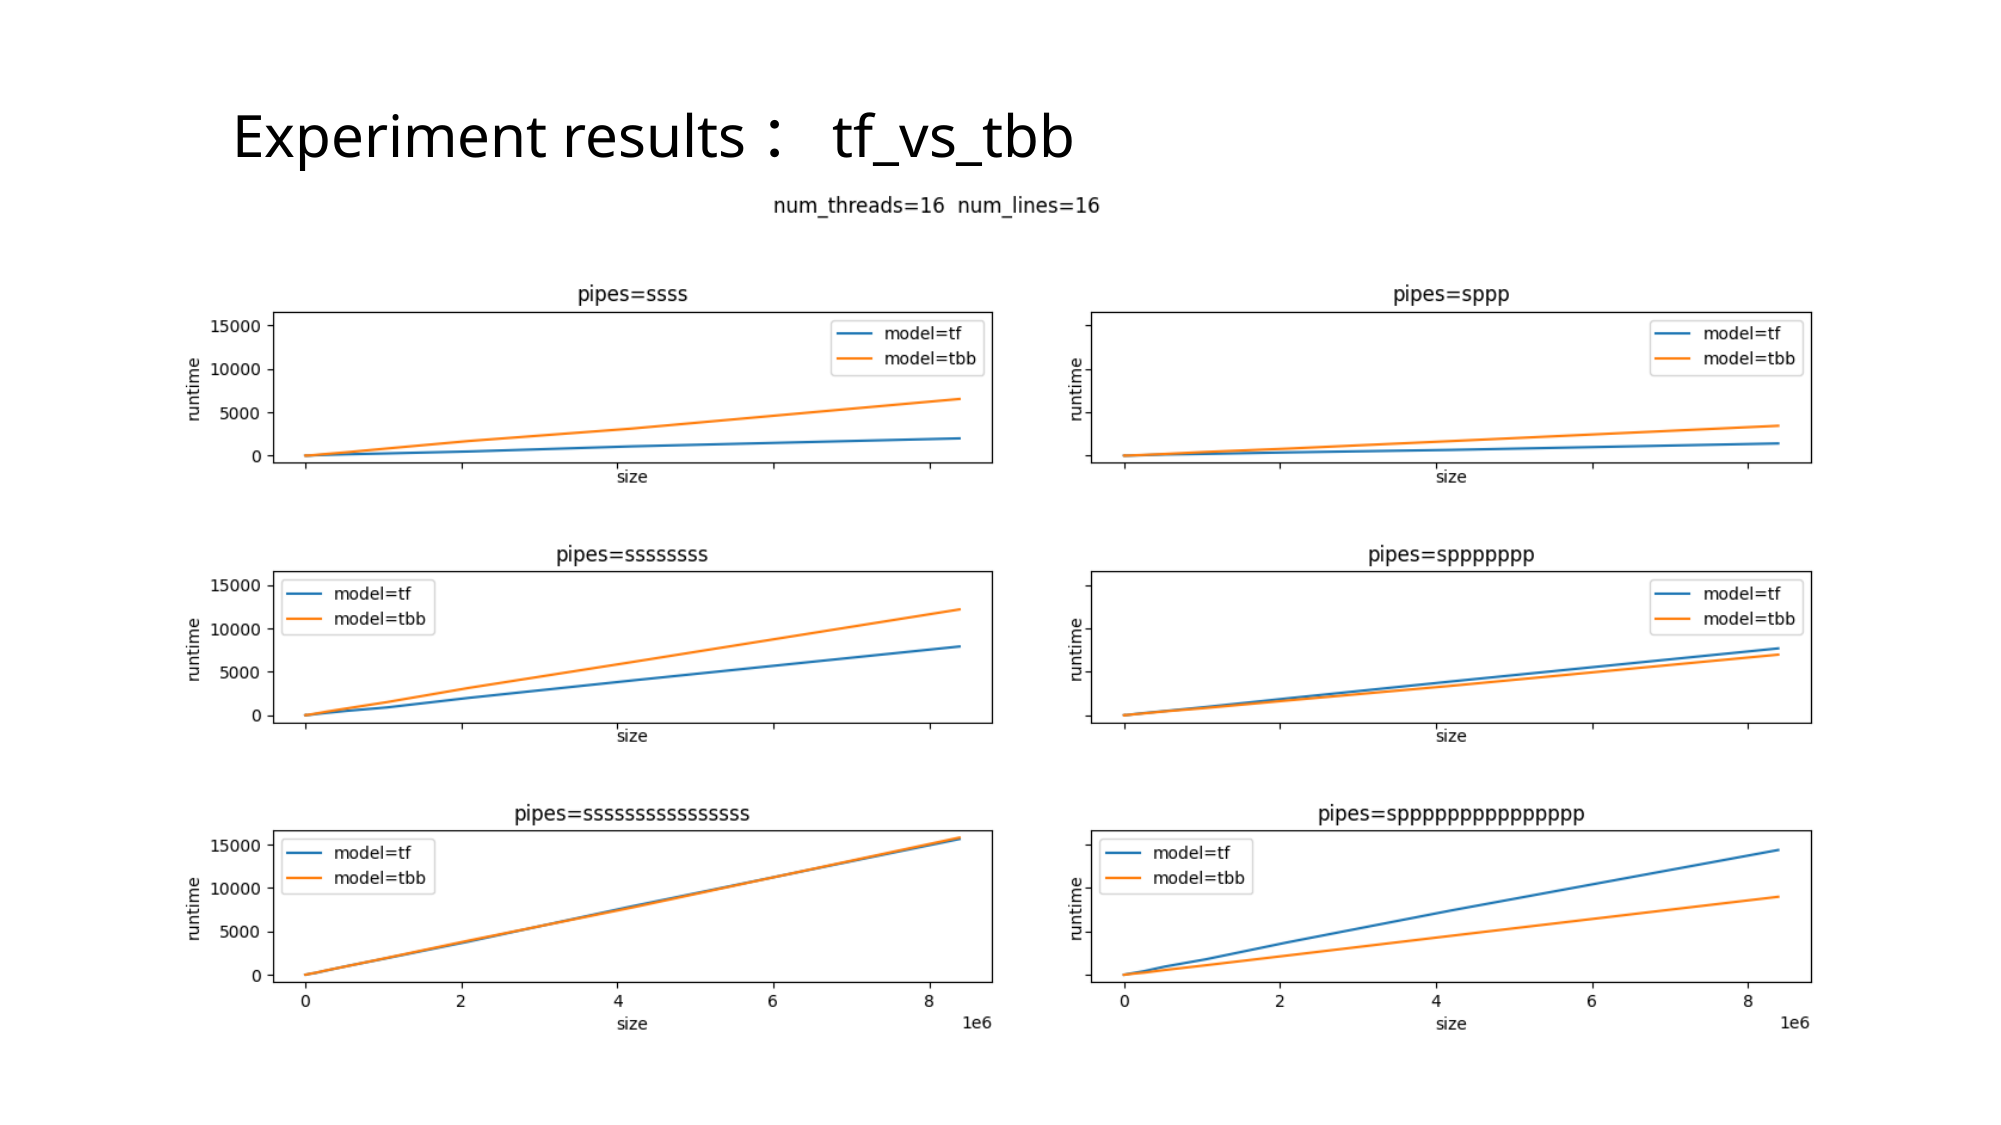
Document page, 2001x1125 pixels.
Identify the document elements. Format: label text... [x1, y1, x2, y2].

picture [20, 177, 1854, 1094]
title Experiment results：tf_vs_tbb [217, 105, 1238, 177]
